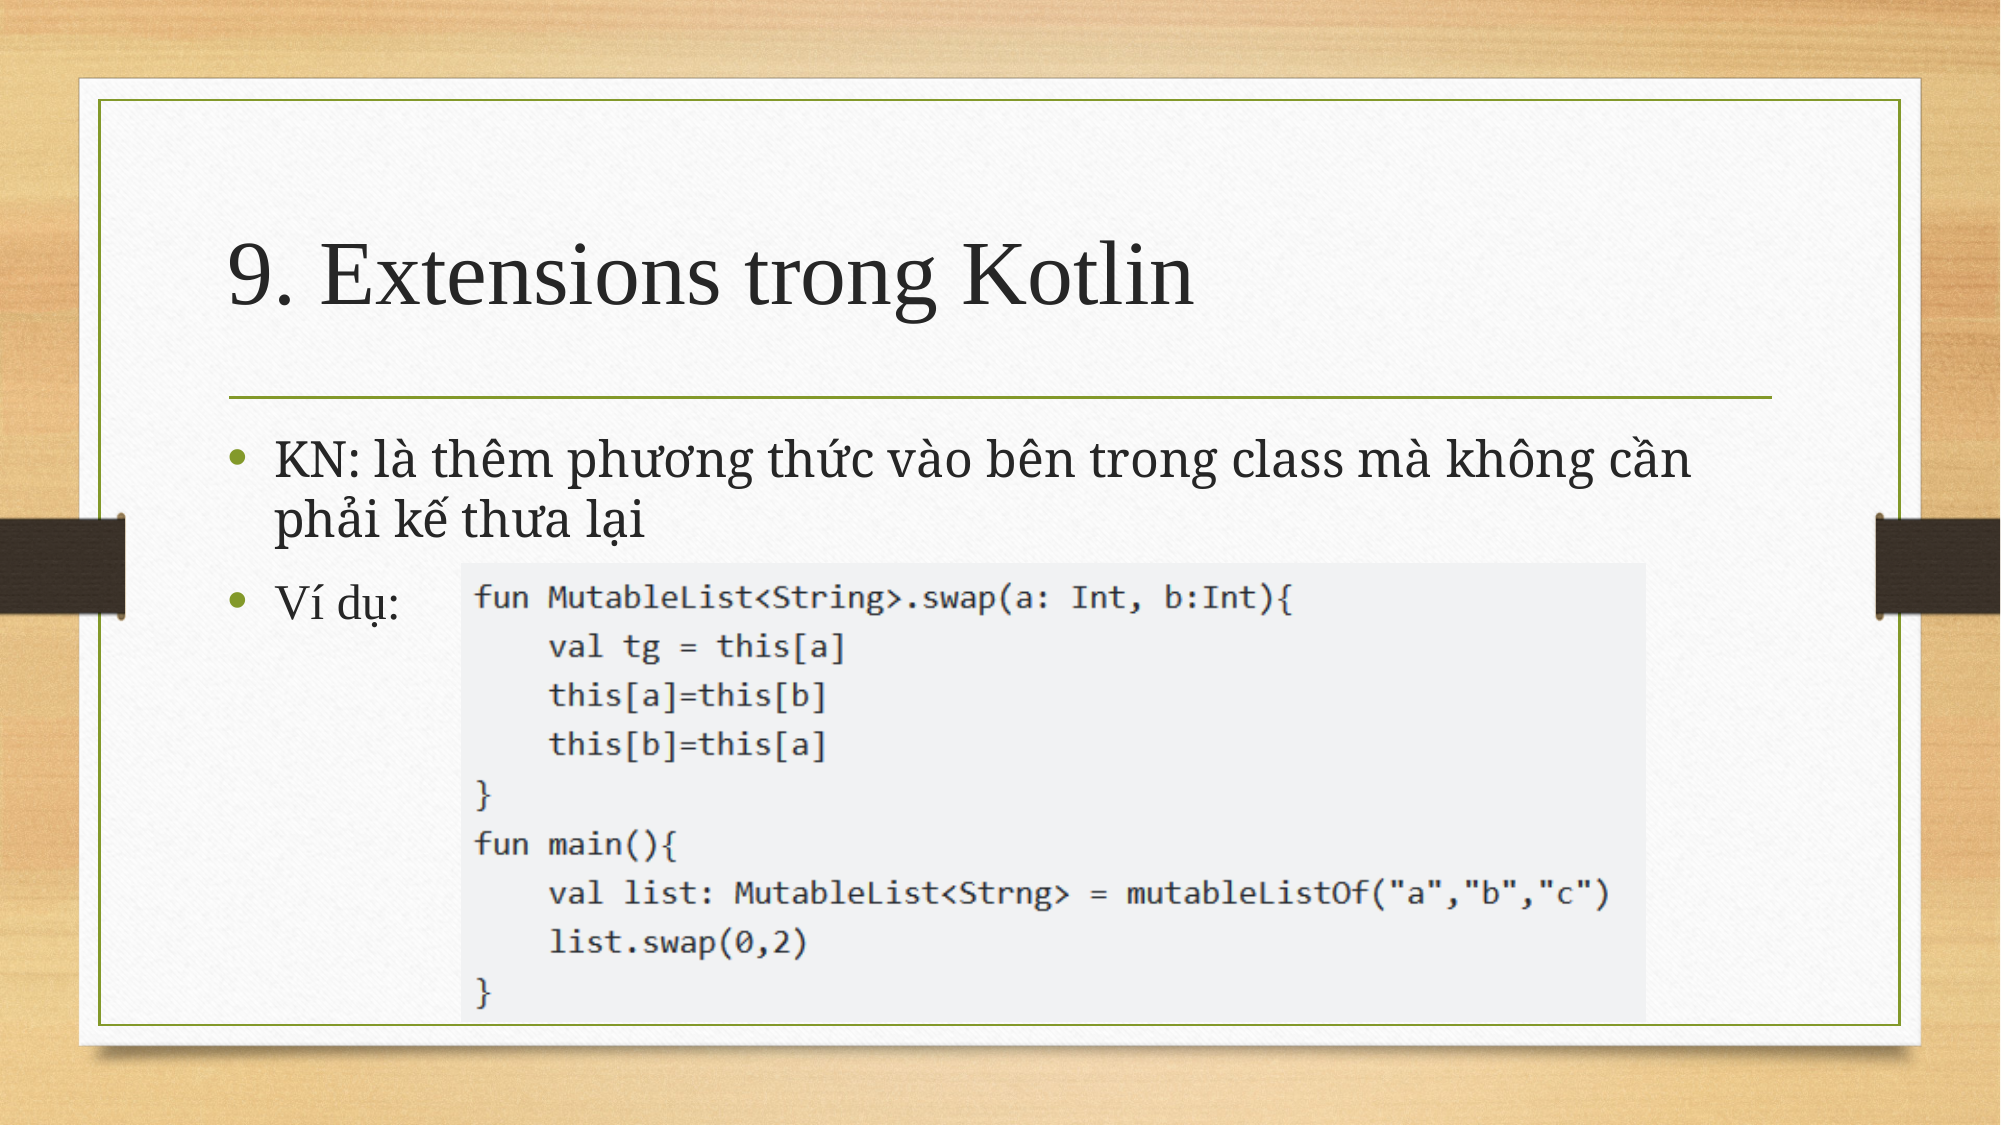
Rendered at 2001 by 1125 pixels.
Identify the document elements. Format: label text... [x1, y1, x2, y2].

title 9. Extensions trong Kotlin [212, 161, 1788, 375]
picture [0, 0, 2001, 1125]
list KN: là thêm phương thức vào bên trong class mà không cần phải kế thưa lại Ví dụ: [212, 419, 1788, 964]
